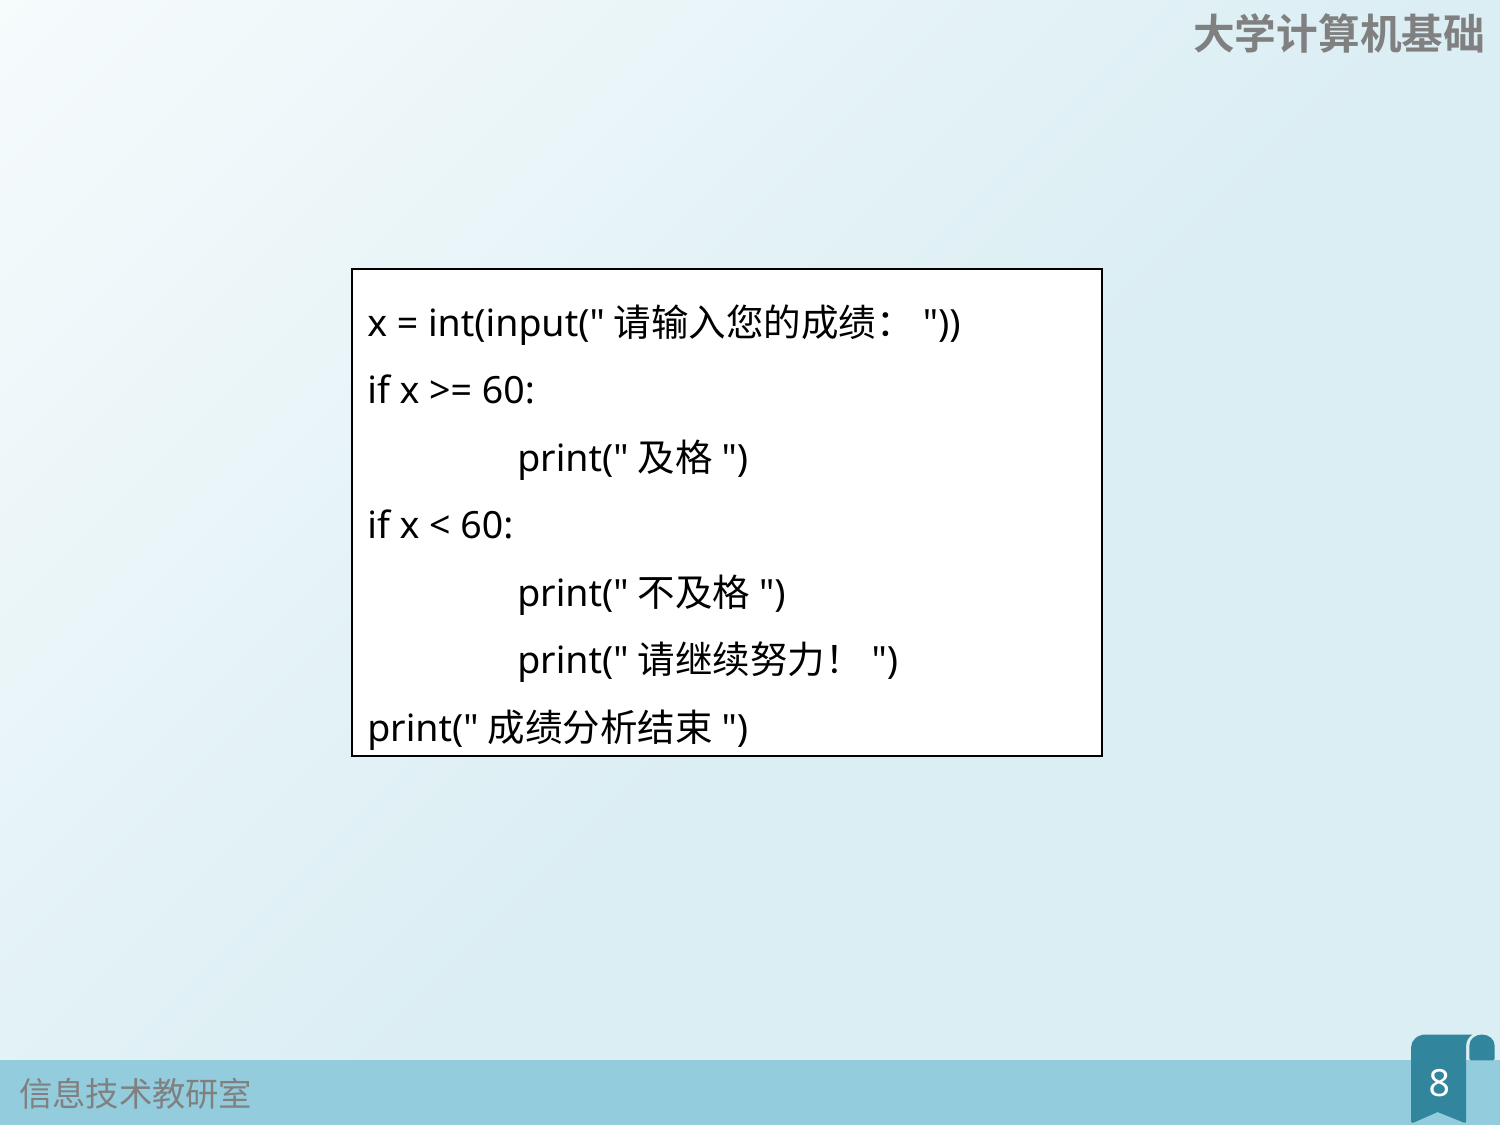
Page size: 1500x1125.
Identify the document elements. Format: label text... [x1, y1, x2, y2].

text_box x = int(input("请输入您的成绩：")) if x >= 60: print("及格") if x < 60: print("不及格") print("请继续努力！") print("成绩分析结束") [351, 268, 1103, 757]
slide_number 8 [1386, 1051, 1493, 1112]
